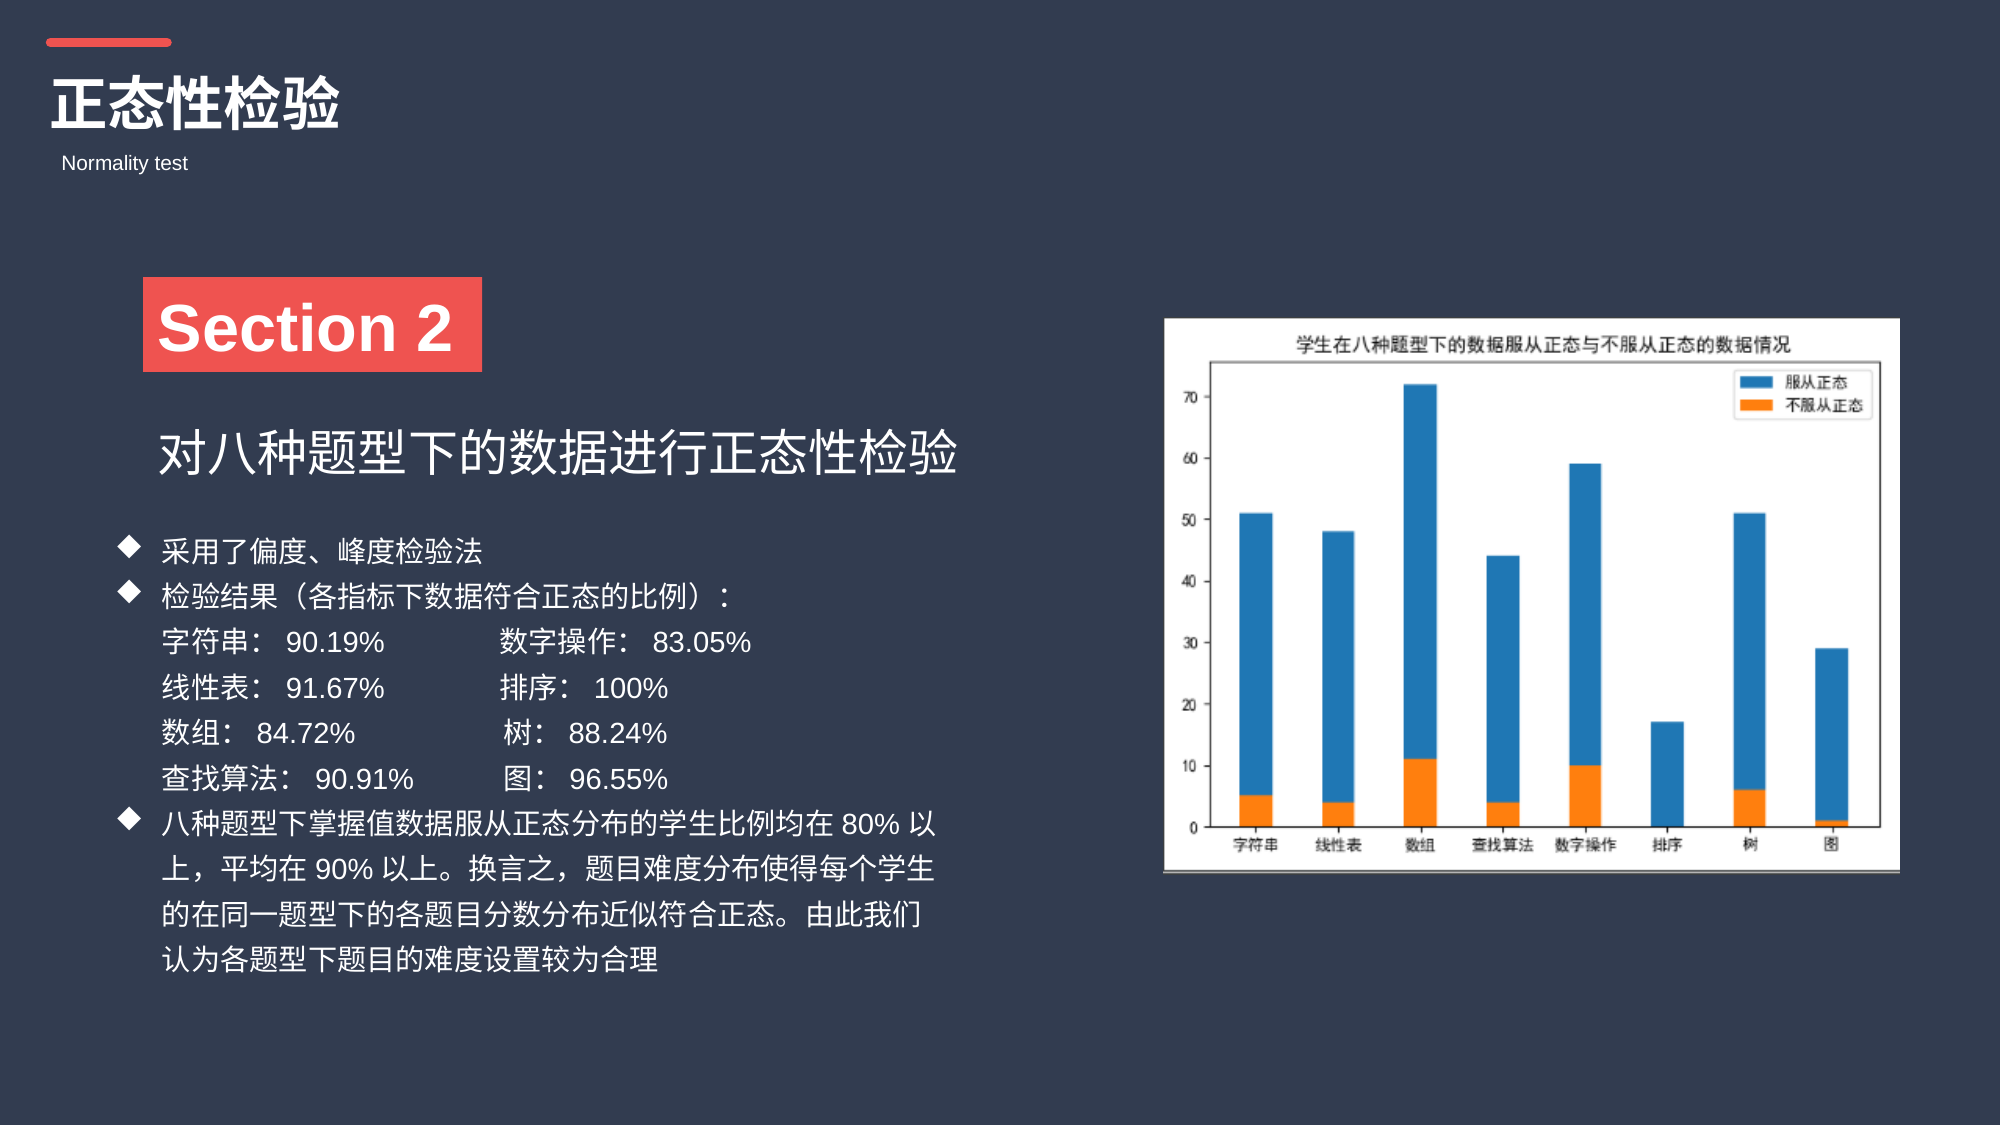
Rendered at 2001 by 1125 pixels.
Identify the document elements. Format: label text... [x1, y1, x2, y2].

text_box 对八种题型下的数据进行正态性检验 [143, 413, 1163, 489]
text_box 正态性检验 [34, 59, 356, 145]
text_box Normality test [46, 145, 204, 182]
picture [1163, 317, 1900, 875]
text_box 采用了偏度、峰度检验法 检验结果（各指标下数据符合正态的比例）： 字符串：90.19% 数字操作：83.05% 线性表：91.67% 排序：100% 数组：84.72% 树：88.24% 查找算法：90.91% 图：96.55% 八种题型下掌握值数据服从正态分布的学生比例均在80%以上，平均在90%以上。换言之，题目难度分布使得每个学生的在同一题型下的各题目分数分布近似符合正态。由此我们认为各题型下题目的难度设置较为合理 [100, 515, 957, 984]
text_box Section 2 [143, 277, 483, 372]
